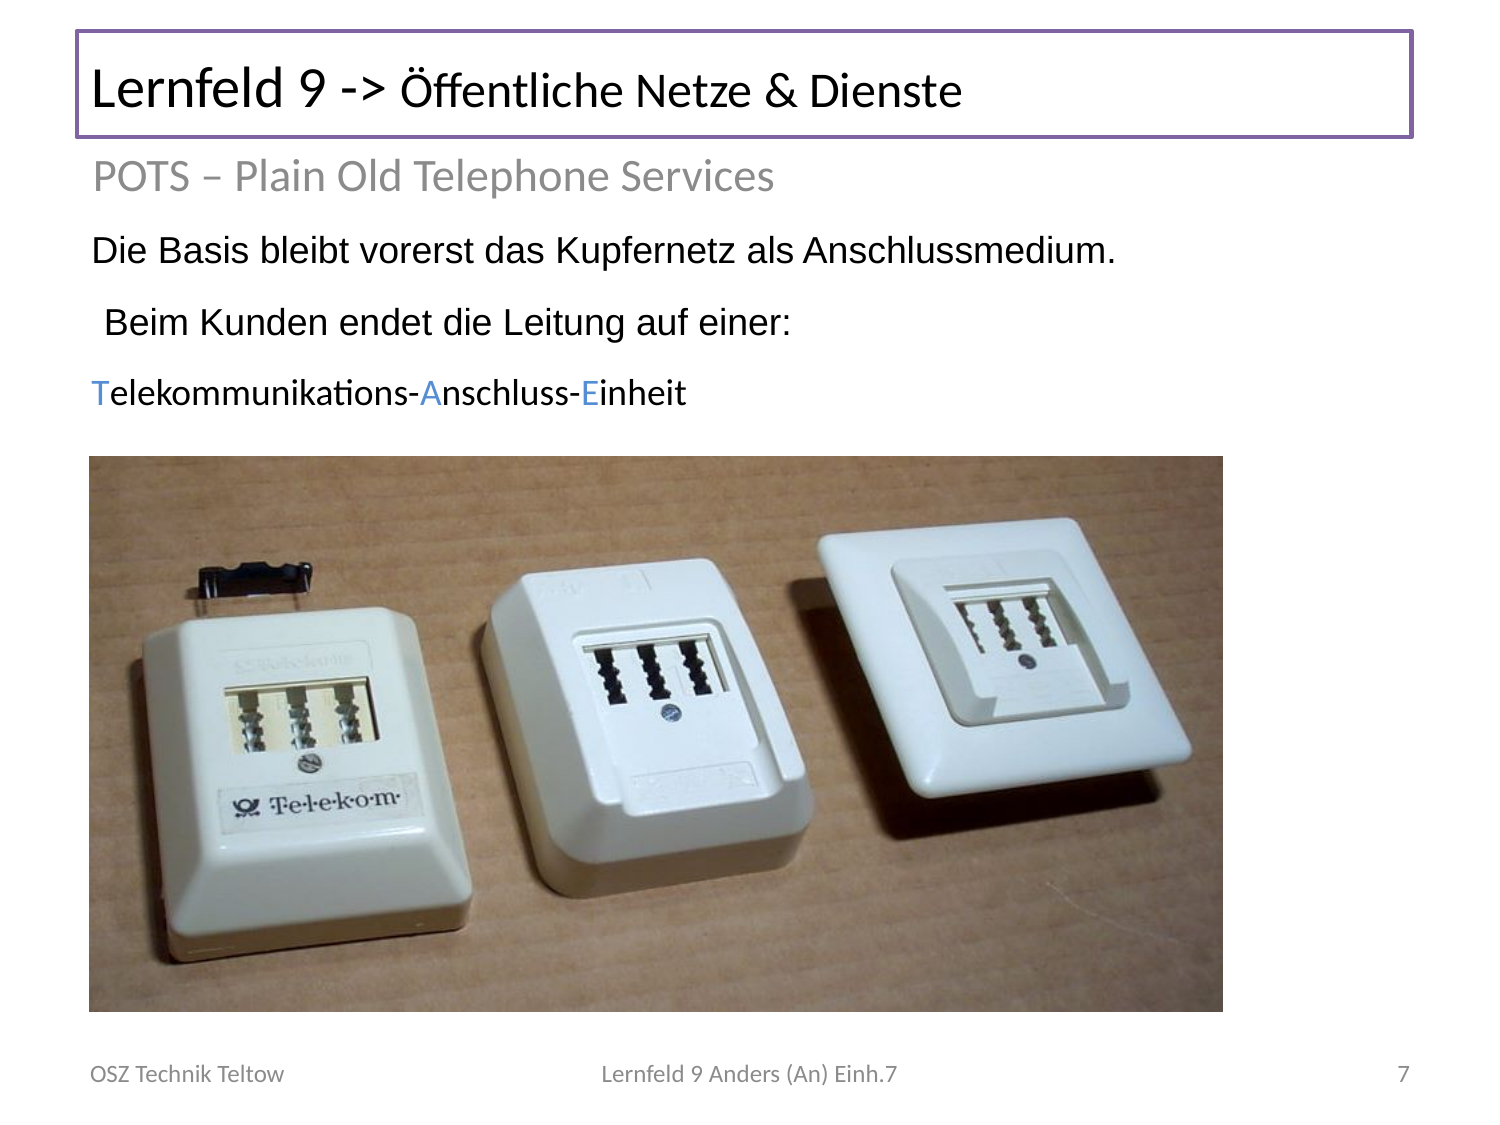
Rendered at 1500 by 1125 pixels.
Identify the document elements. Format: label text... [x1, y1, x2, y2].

slide_number OSZ Technik Teltow [75, 1042, 425, 1103]
text_box Telekommunikations-Anschluss-Einheit [76, 360, 715, 421]
footer Lernfeld 9 Anders (An) Einh.7 [512, 1042, 988, 1103]
slide_number 7 [1074, 1042, 1425, 1103]
subtitle POTS – Plain Old Telephone Services [78, 139, 1128, 209]
text_box Beim Kunden endet die Leitung auf einer: [89, 290, 818, 351]
title Lernfeld 9 -> Öffentliche Netze & Dienste [75, 29, 1414, 139]
picture [89, 455, 1223, 1012]
text_box Die Basis bleibt vorerst das Kupfernetz als Anschlussmedium. [76, 218, 1447, 279]
